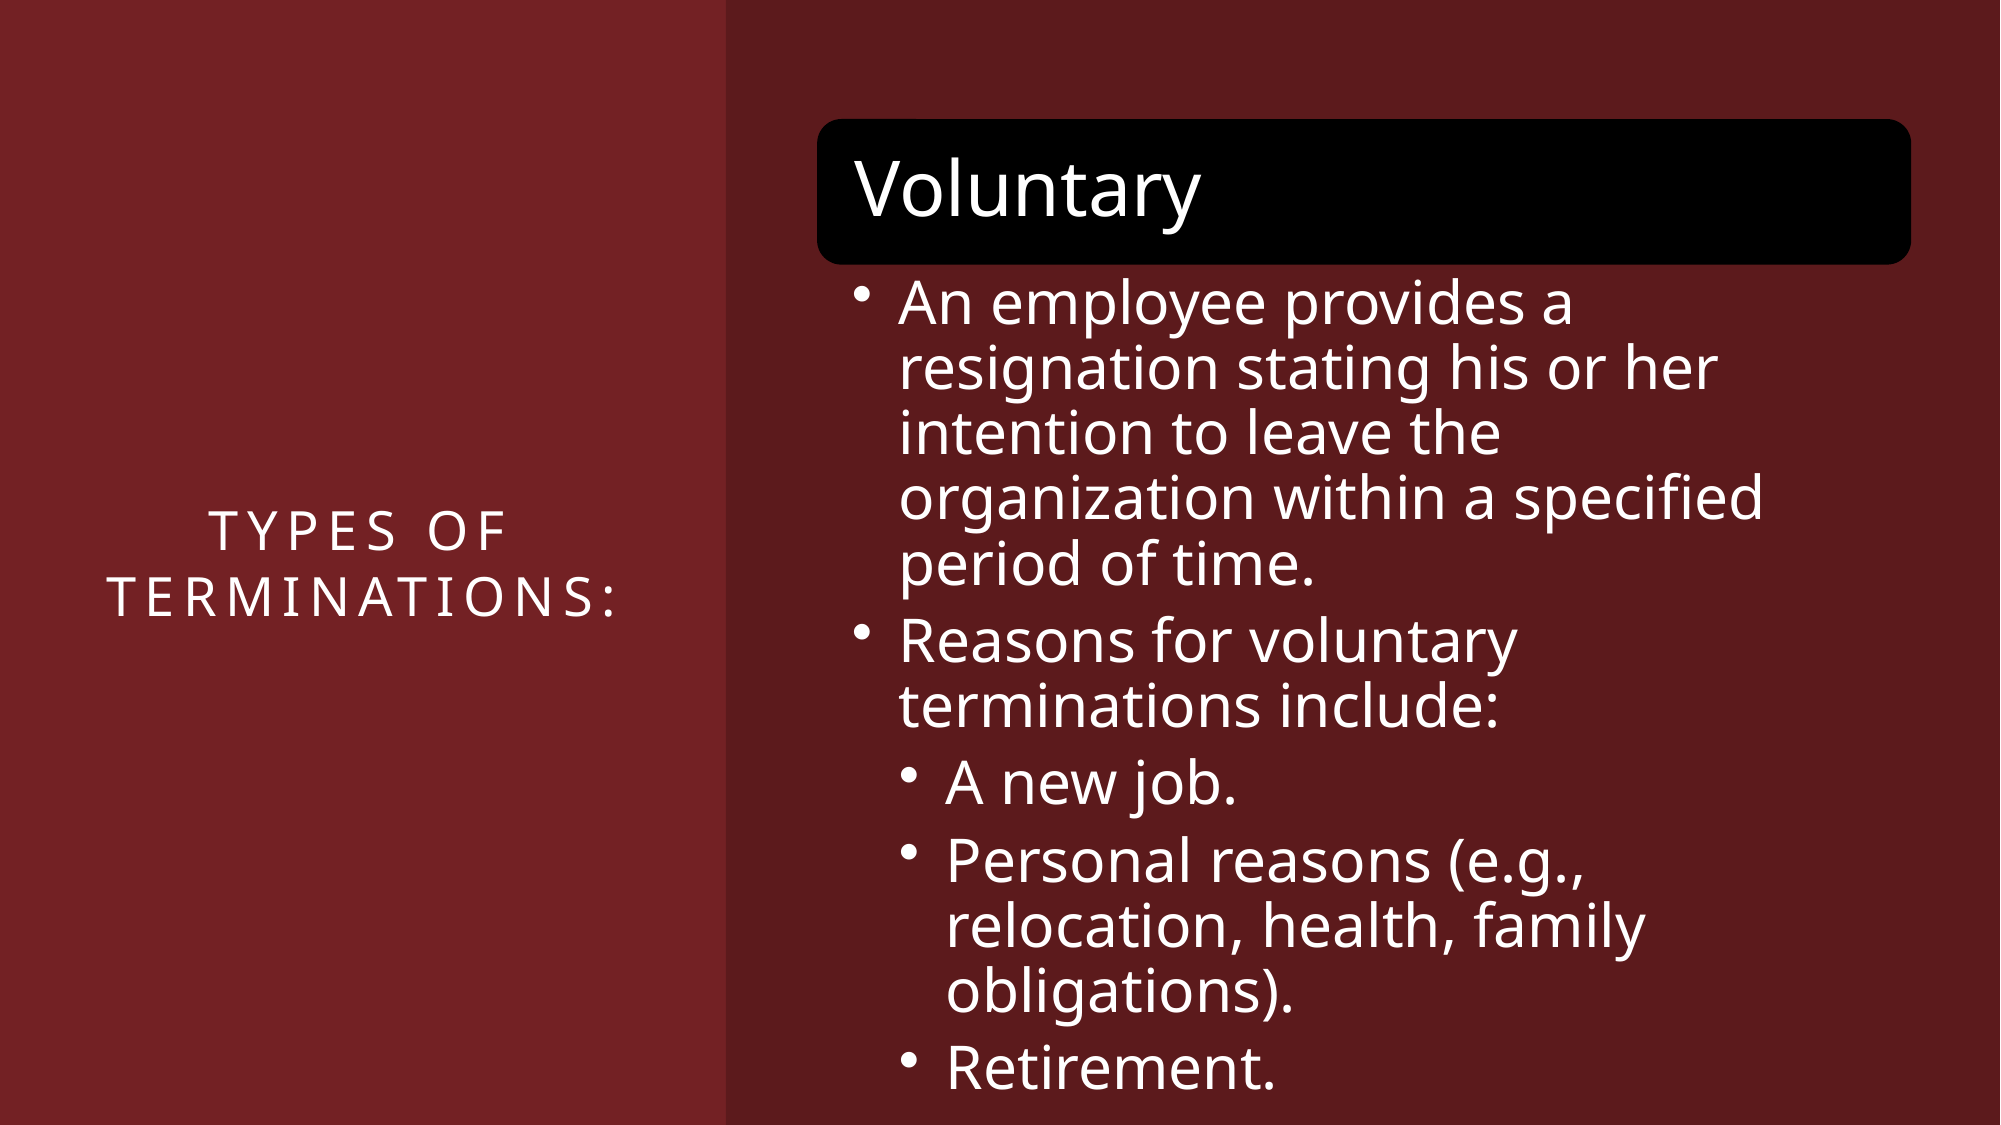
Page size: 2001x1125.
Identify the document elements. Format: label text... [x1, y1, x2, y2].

text_box [725, 0, 2000, 1125]
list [816, 88, 1912, 1037]
text_box [0, 0, 725, 1125]
title Types of Terminations: [88, 177, 634, 947]
